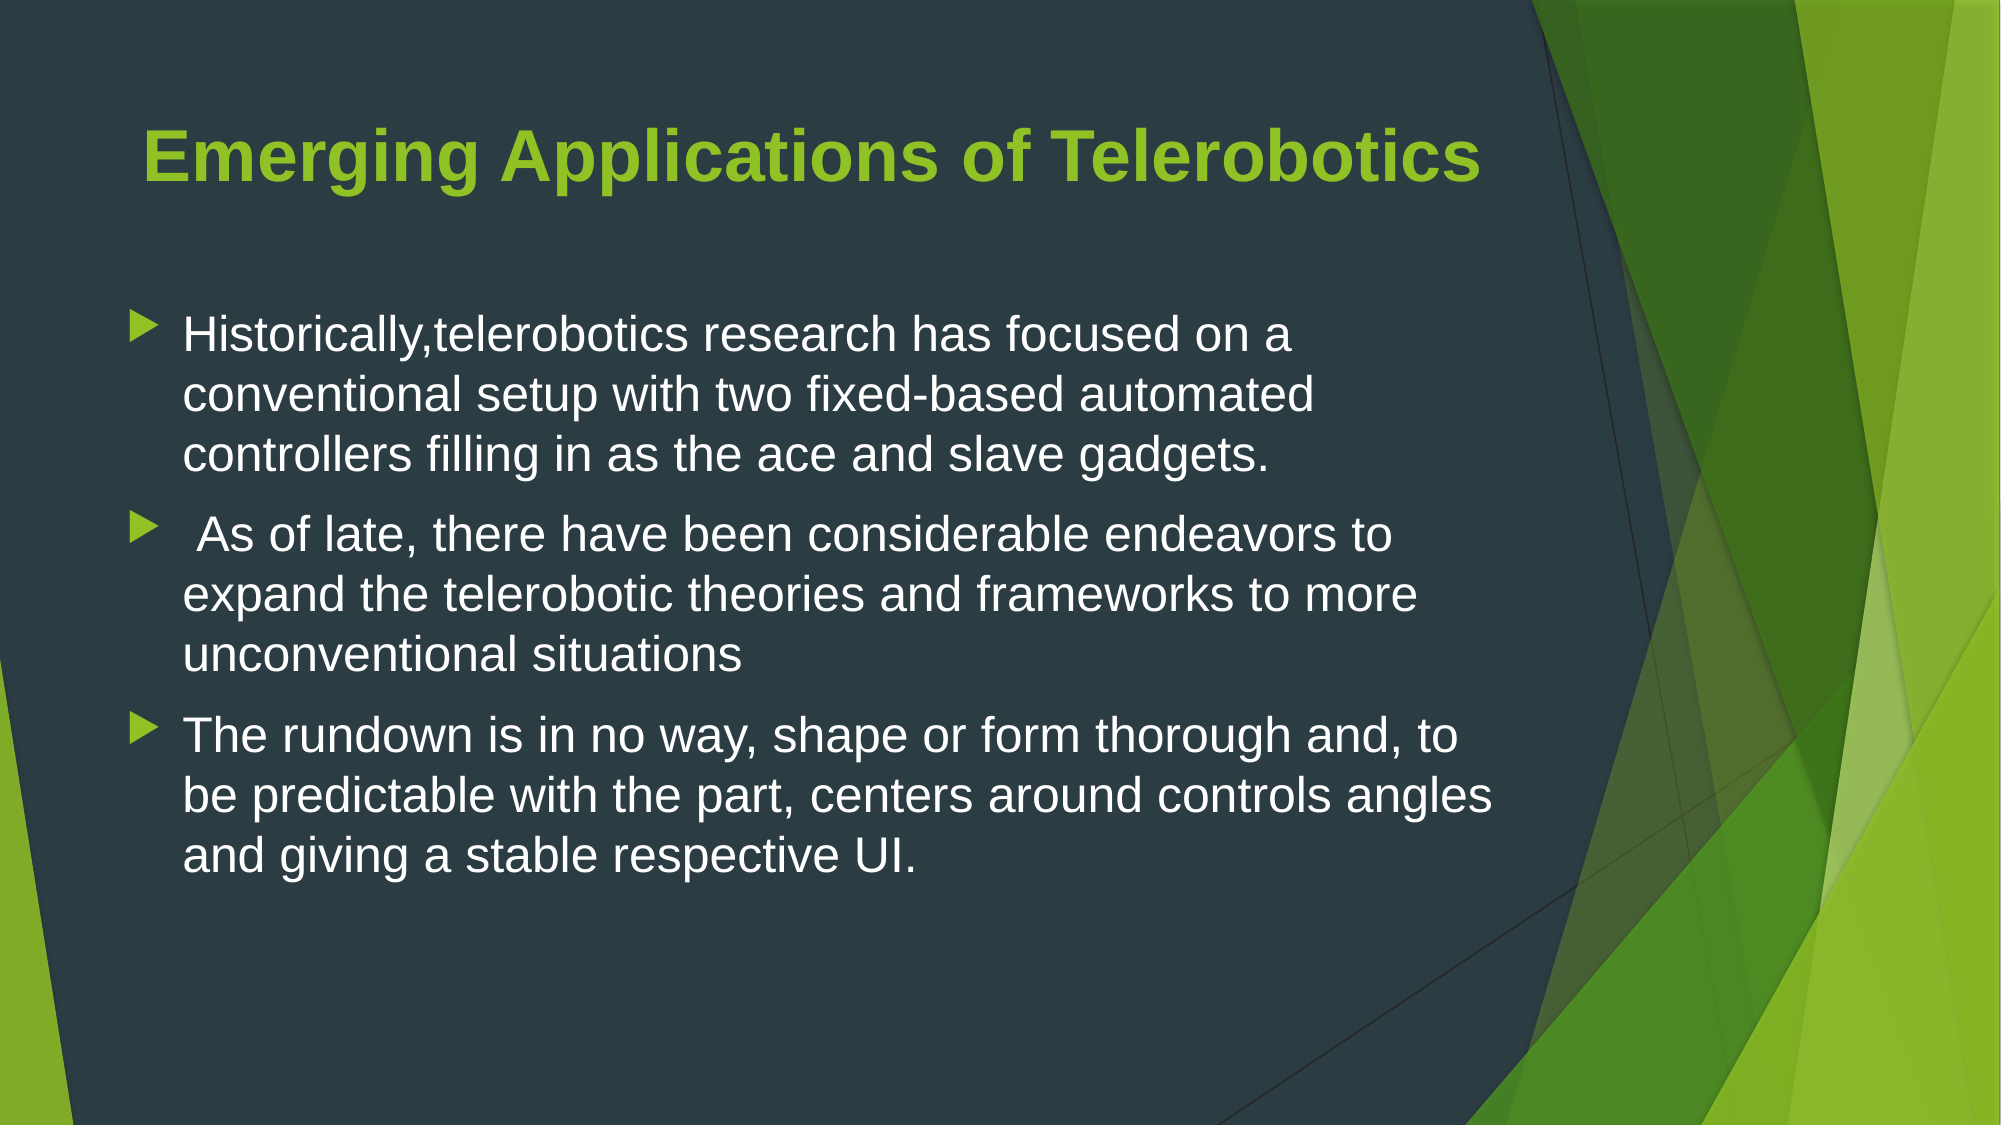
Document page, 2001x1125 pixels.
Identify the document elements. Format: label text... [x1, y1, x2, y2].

list Historically,telerobotics research has focused on a conventional setup with two ﬁxed-based automated controllers filling in as the ace and slave gadgets. As of late, there have been considerable endeavors to expand the telerobotic theories and frameworks to more unconventional situations The rundown is in no way, shape or form thorough and, to be predictable with the part, centers around controls angles and giving a stable respective UI. [111, 293, 1522, 992]
title Emerging Applications of Telerobotics [111, 99, 1522, 293]
